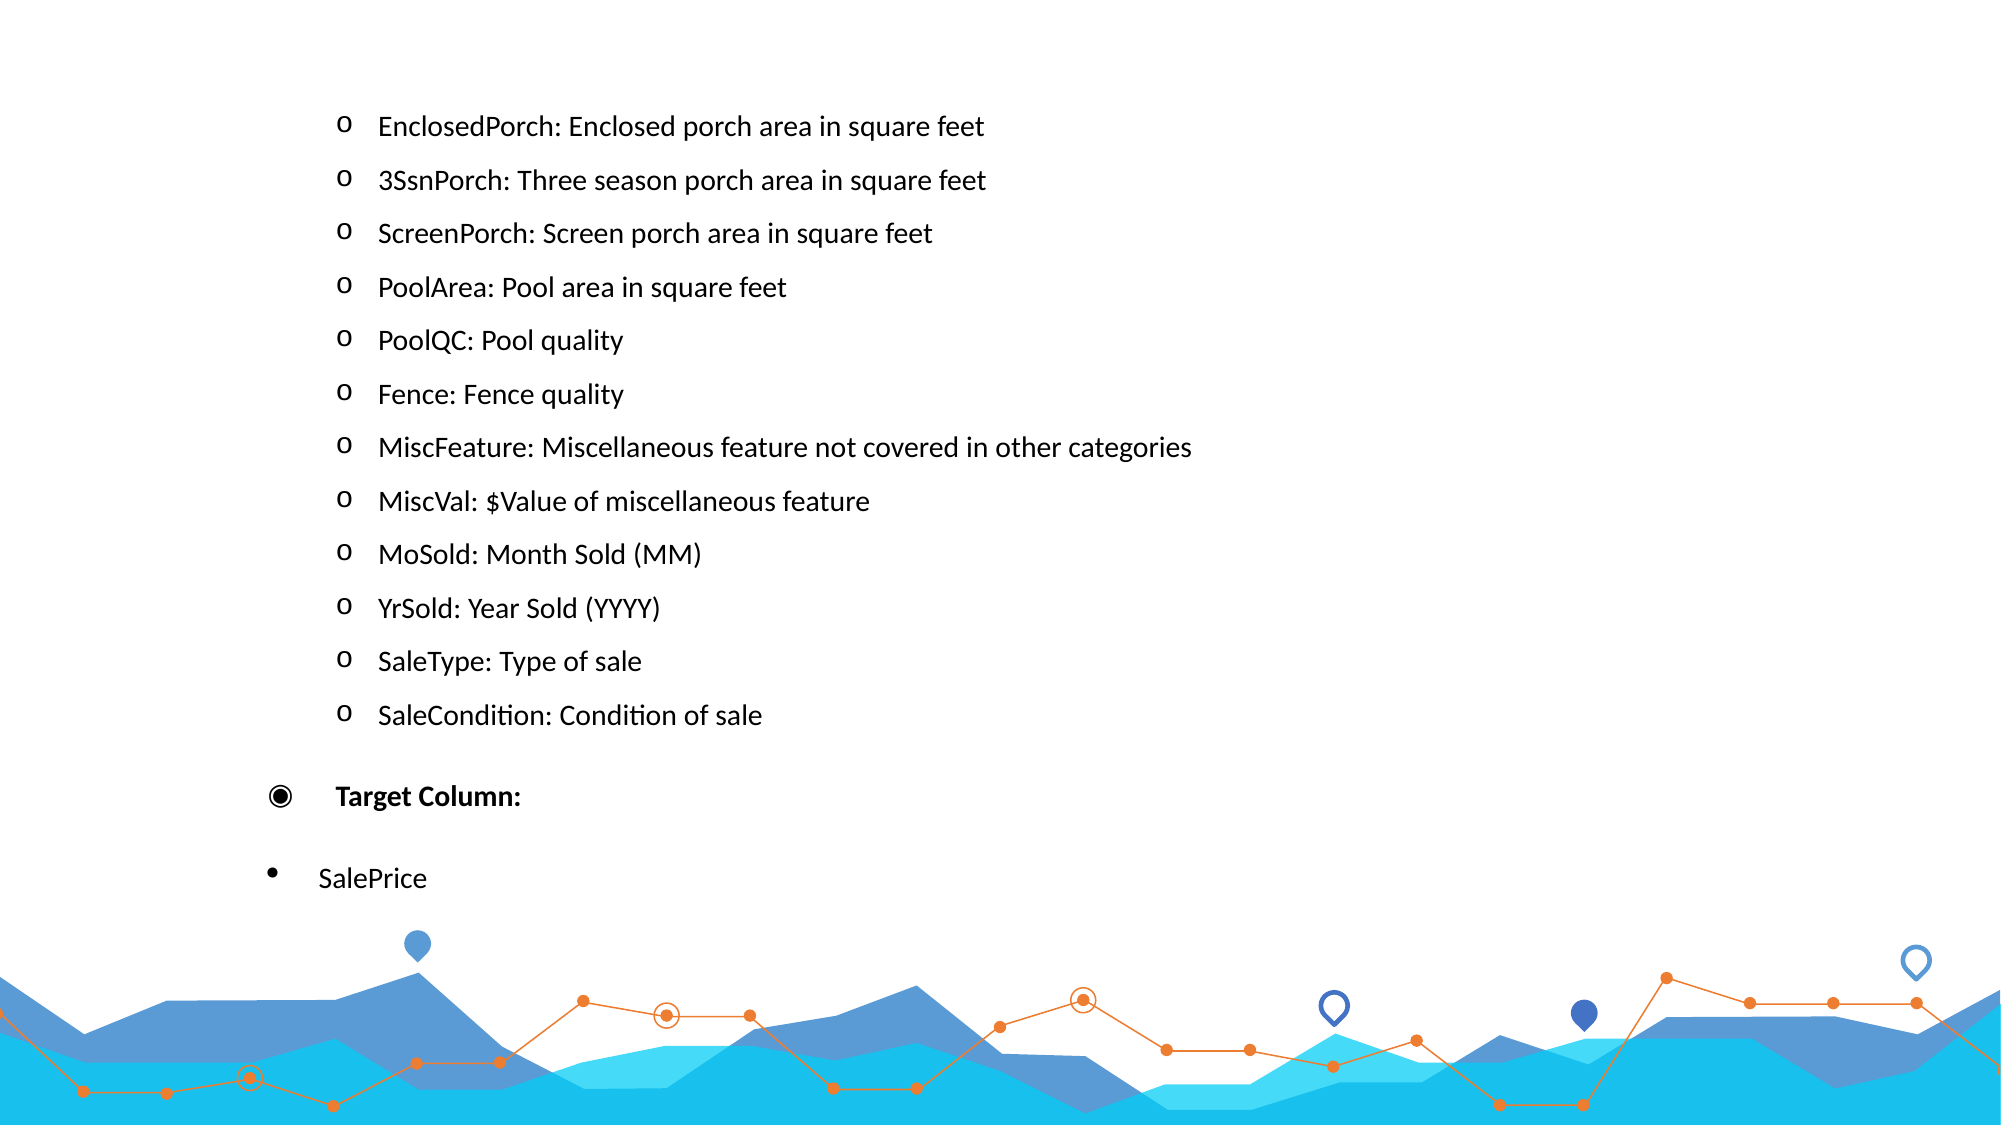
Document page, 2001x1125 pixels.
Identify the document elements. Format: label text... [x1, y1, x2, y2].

list EnclosedPorch: Enclosed porch area in square feet 3SsnPorch: Three season porch area in square feet ScreenPorch: Screen porch area in square feet PoolArea: Pool area in square feet PoolQC: Pool quality Fence: Fence quality MiscFeature: Miscellaneous feature not covered in other categories MiscVal: $Value of miscellaneous feature MoSold: Month Sold (MM) YrSold: Year Sold (YYYY) SaleType: Type of sale SaleCondition: Condition of sale Target Column: SalePrice [247, 69, 1918, 923]
